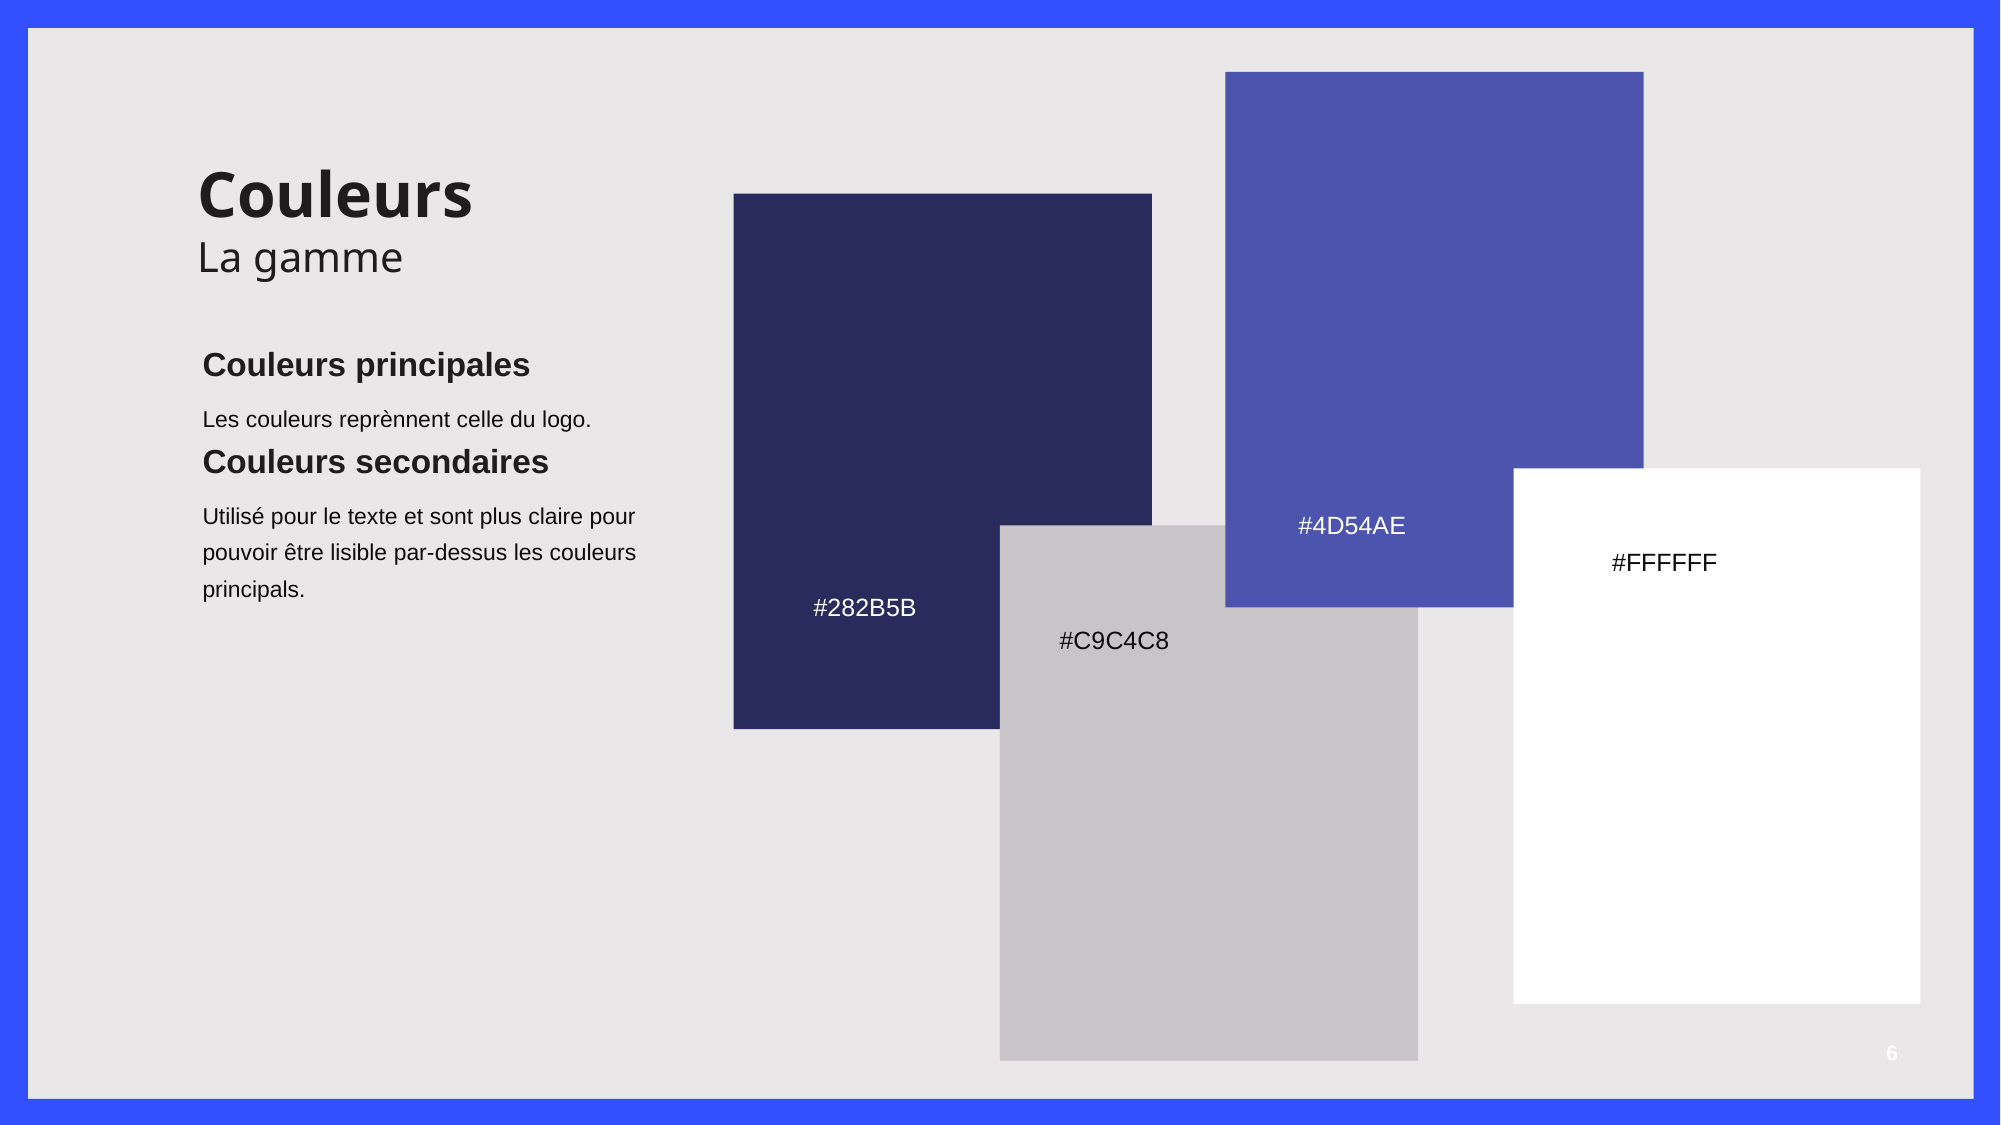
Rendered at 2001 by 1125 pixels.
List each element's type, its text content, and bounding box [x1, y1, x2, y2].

text_box #4D54AE [1298, 502, 1511, 548]
text_box Couleurs principales Les couleurs reprènnent celle du logo. Couleurs secondaires Utilisé pour le texte et sont plus claire pour pouvoir être lisible par-dessus les couleurs principals. [202, 339, 679, 658]
text_box #C9C4C8 [1059, 616, 1252, 662]
text_box [1224, 71, 1645, 608]
title Couleurs La gamme [197, 155, 679, 326]
text_box #282B5B [813, 584, 1026, 630]
text_box #FFFFFF [1608, 539, 1737, 584]
text_box [29, 29, 1972, 1098]
slide_number 6 [1810, 1023, 1898, 1082]
text_box [999, 524, 1419, 1062]
text_box [0, 0, 2000, 1125]
text_box [733, 193, 1153, 730]
text_box [1513, 467, 1922, 1005]
